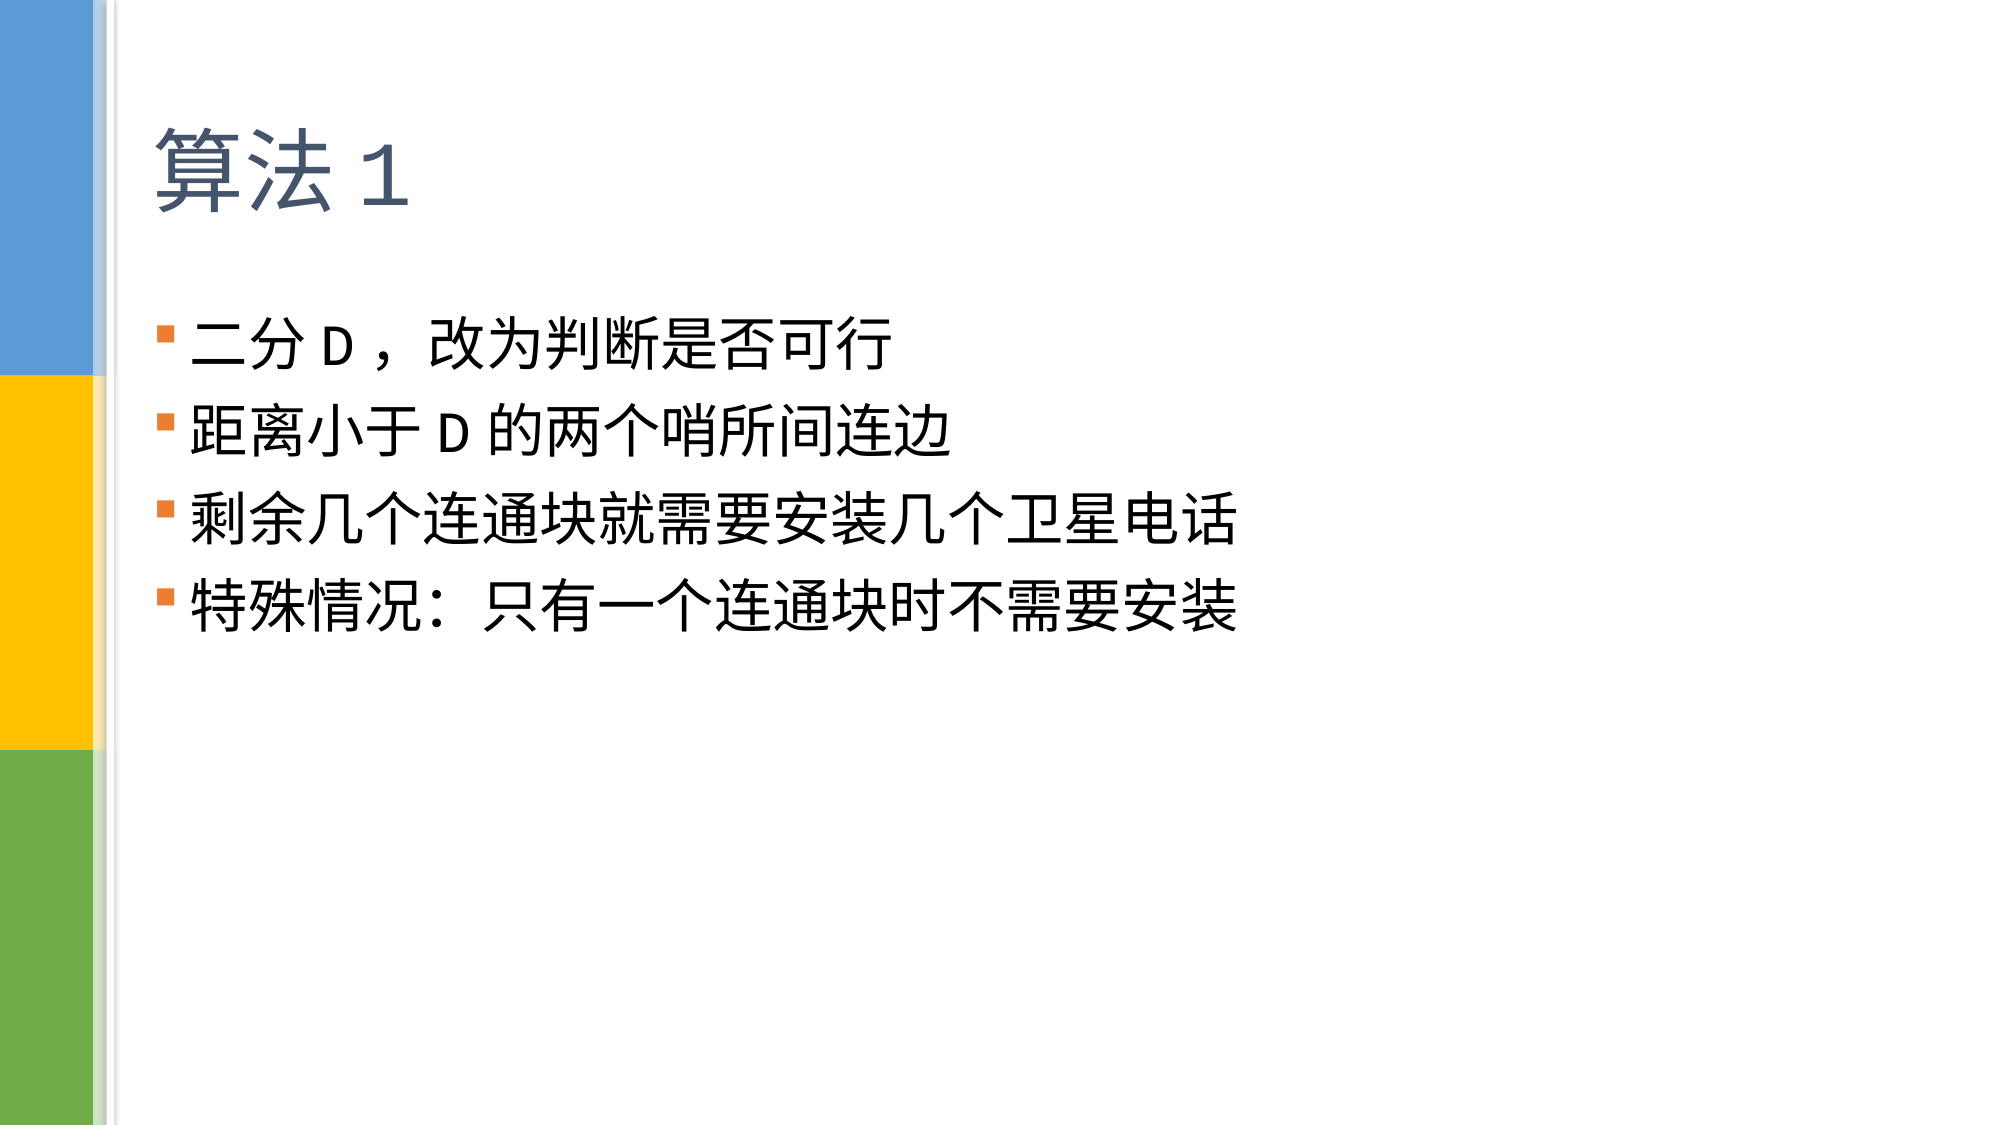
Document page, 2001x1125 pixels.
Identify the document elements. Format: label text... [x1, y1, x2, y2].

list 二分D，改为判断是否可行 距离小于D的两个哨所间连边 剩余几个连通块就需要安装几个卫星电话 特殊情况：只有一个连通块时不需要安装 [137, 299, 1863, 1014]
title 算法1 [137, 59, 1863, 278]
